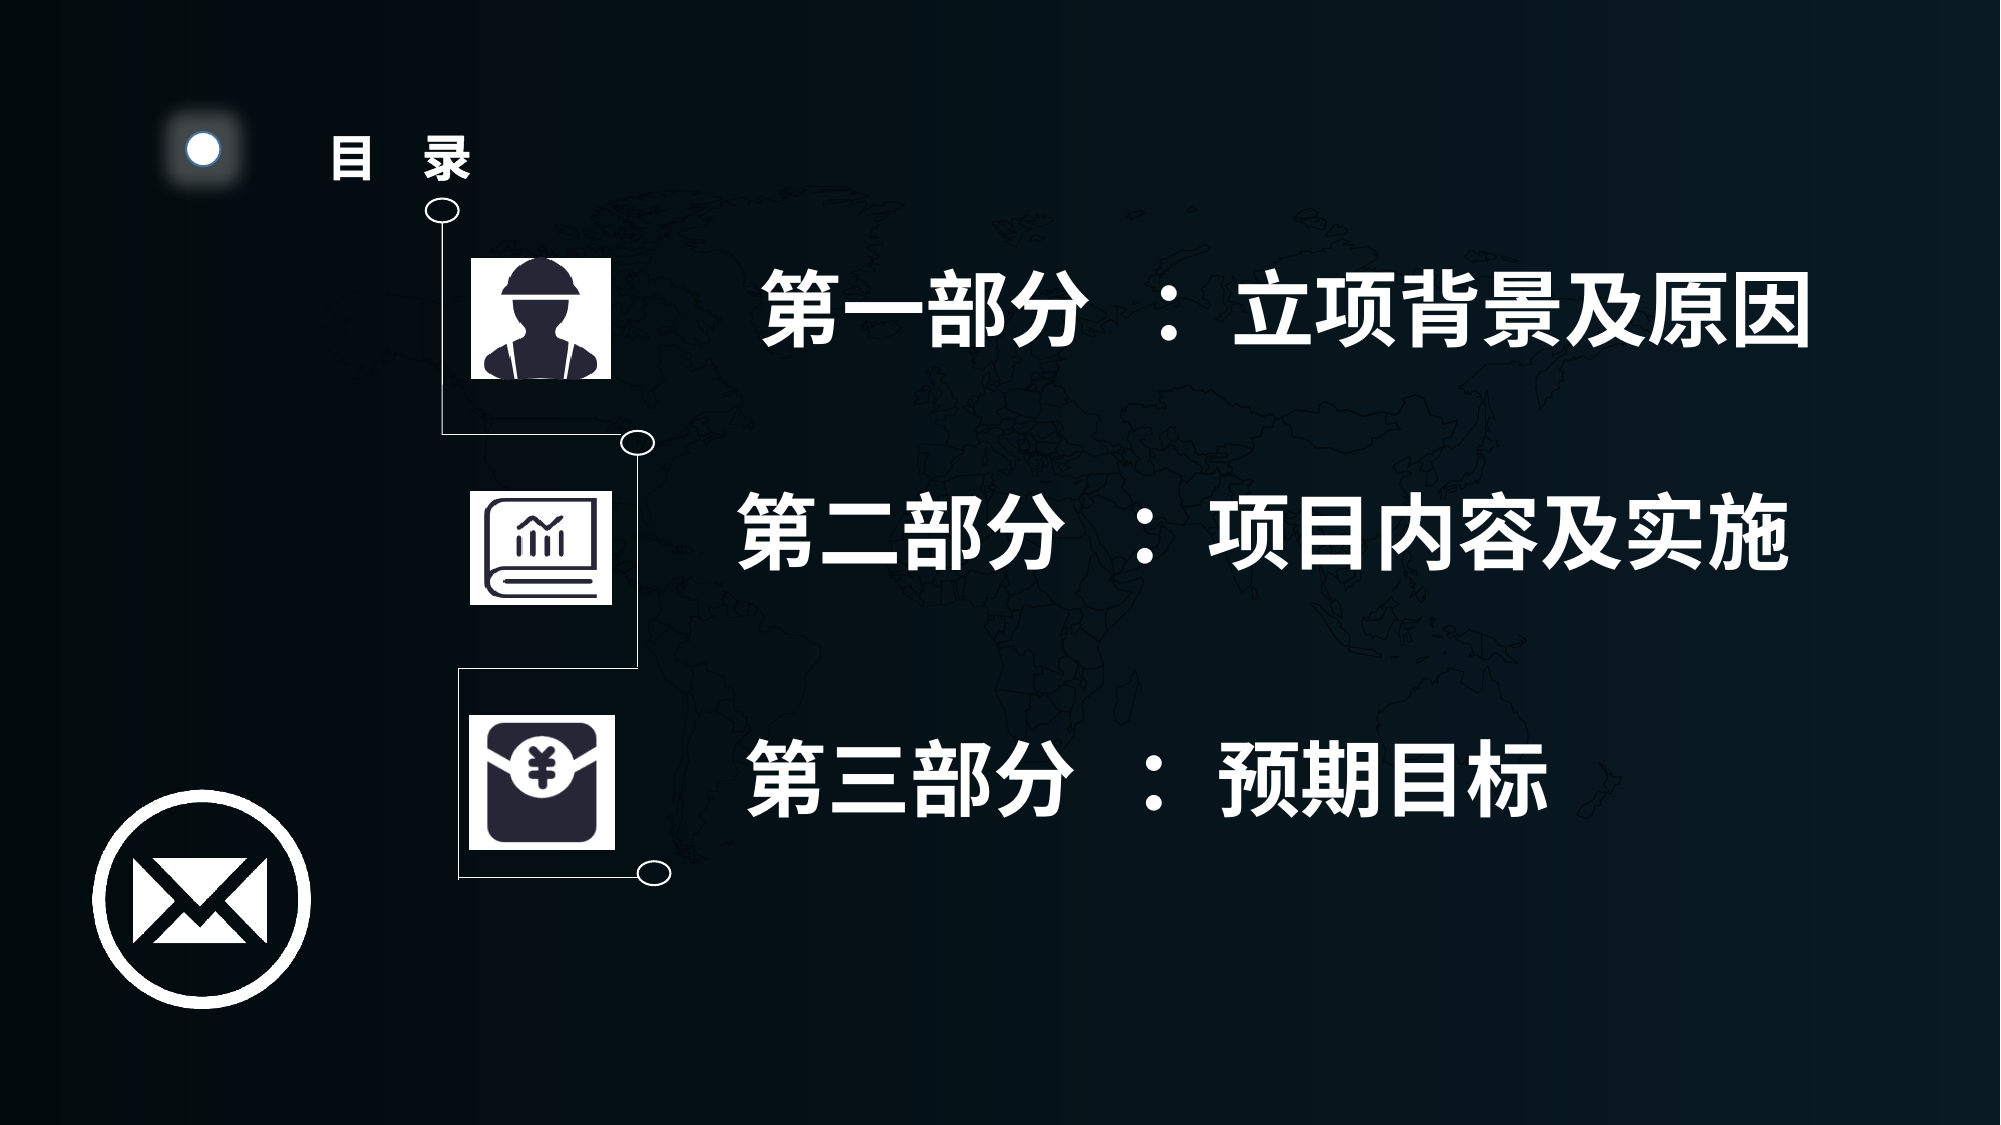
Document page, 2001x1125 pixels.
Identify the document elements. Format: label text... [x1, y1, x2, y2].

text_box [425, 198, 1857, 892]
text_box 目 录 [312, 118, 487, 194]
picture [92, 789, 311, 1009]
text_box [321, 186, 1670, 865]
text_box [185, 130, 222, 168]
